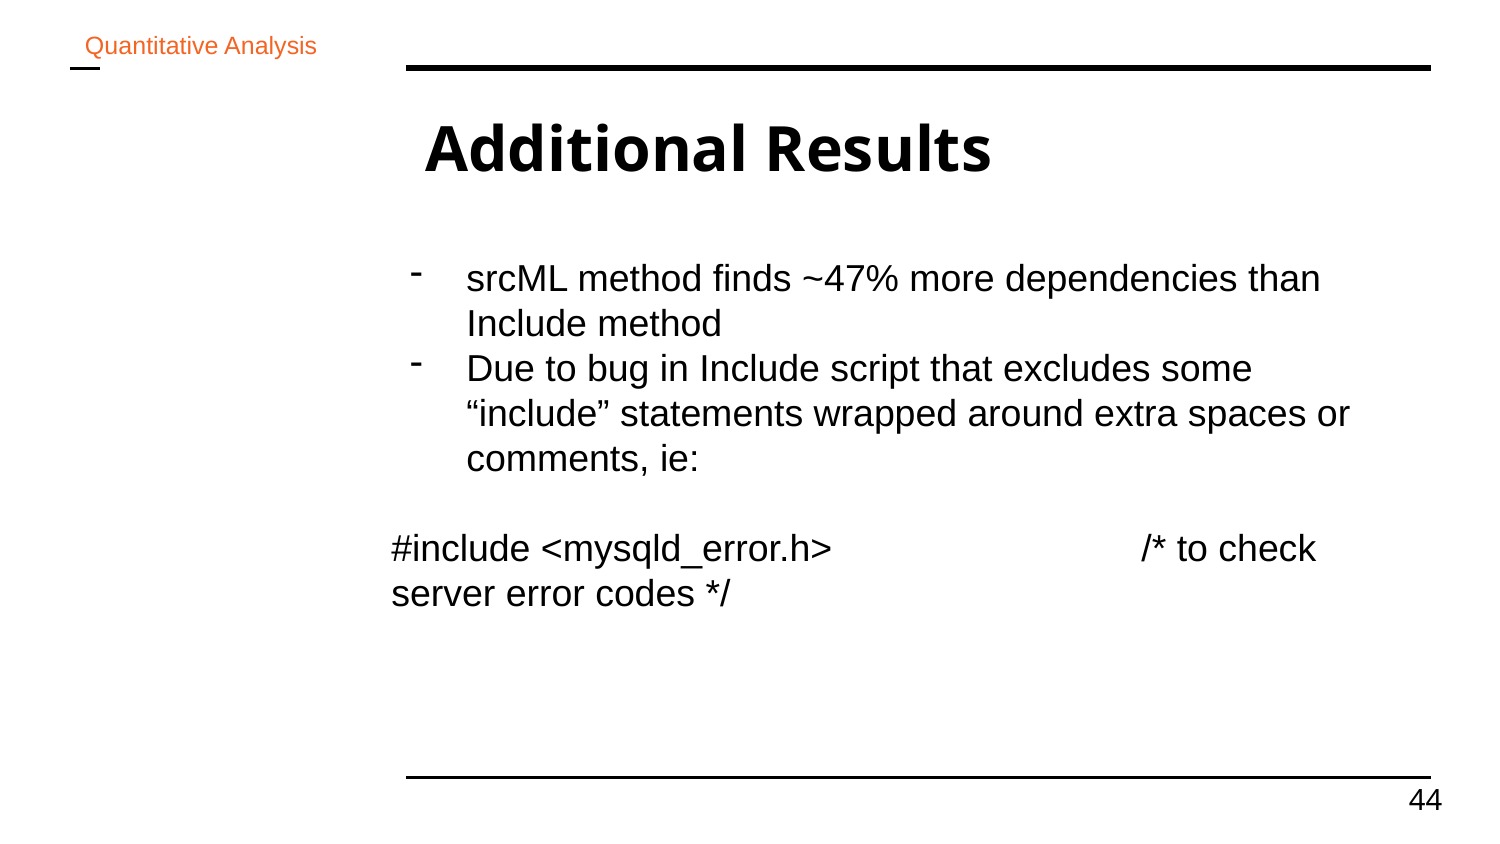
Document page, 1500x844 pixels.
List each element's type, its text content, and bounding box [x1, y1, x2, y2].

slide_number ‹#› [1394, 769, 1484, 834]
text_box Quantitative Analysis [69, 14, 394, 66]
text_box srcML method finds ~47% more dependencies than Include method Due to bug in Include script that excludes some “include” statements wrapped around extra spaces or comments, ie: #include <mysqld_error.h> /* to check server error codes */ [376, 239, 1404, 733]
title Additional Results [393, 94, 1431, 199]
